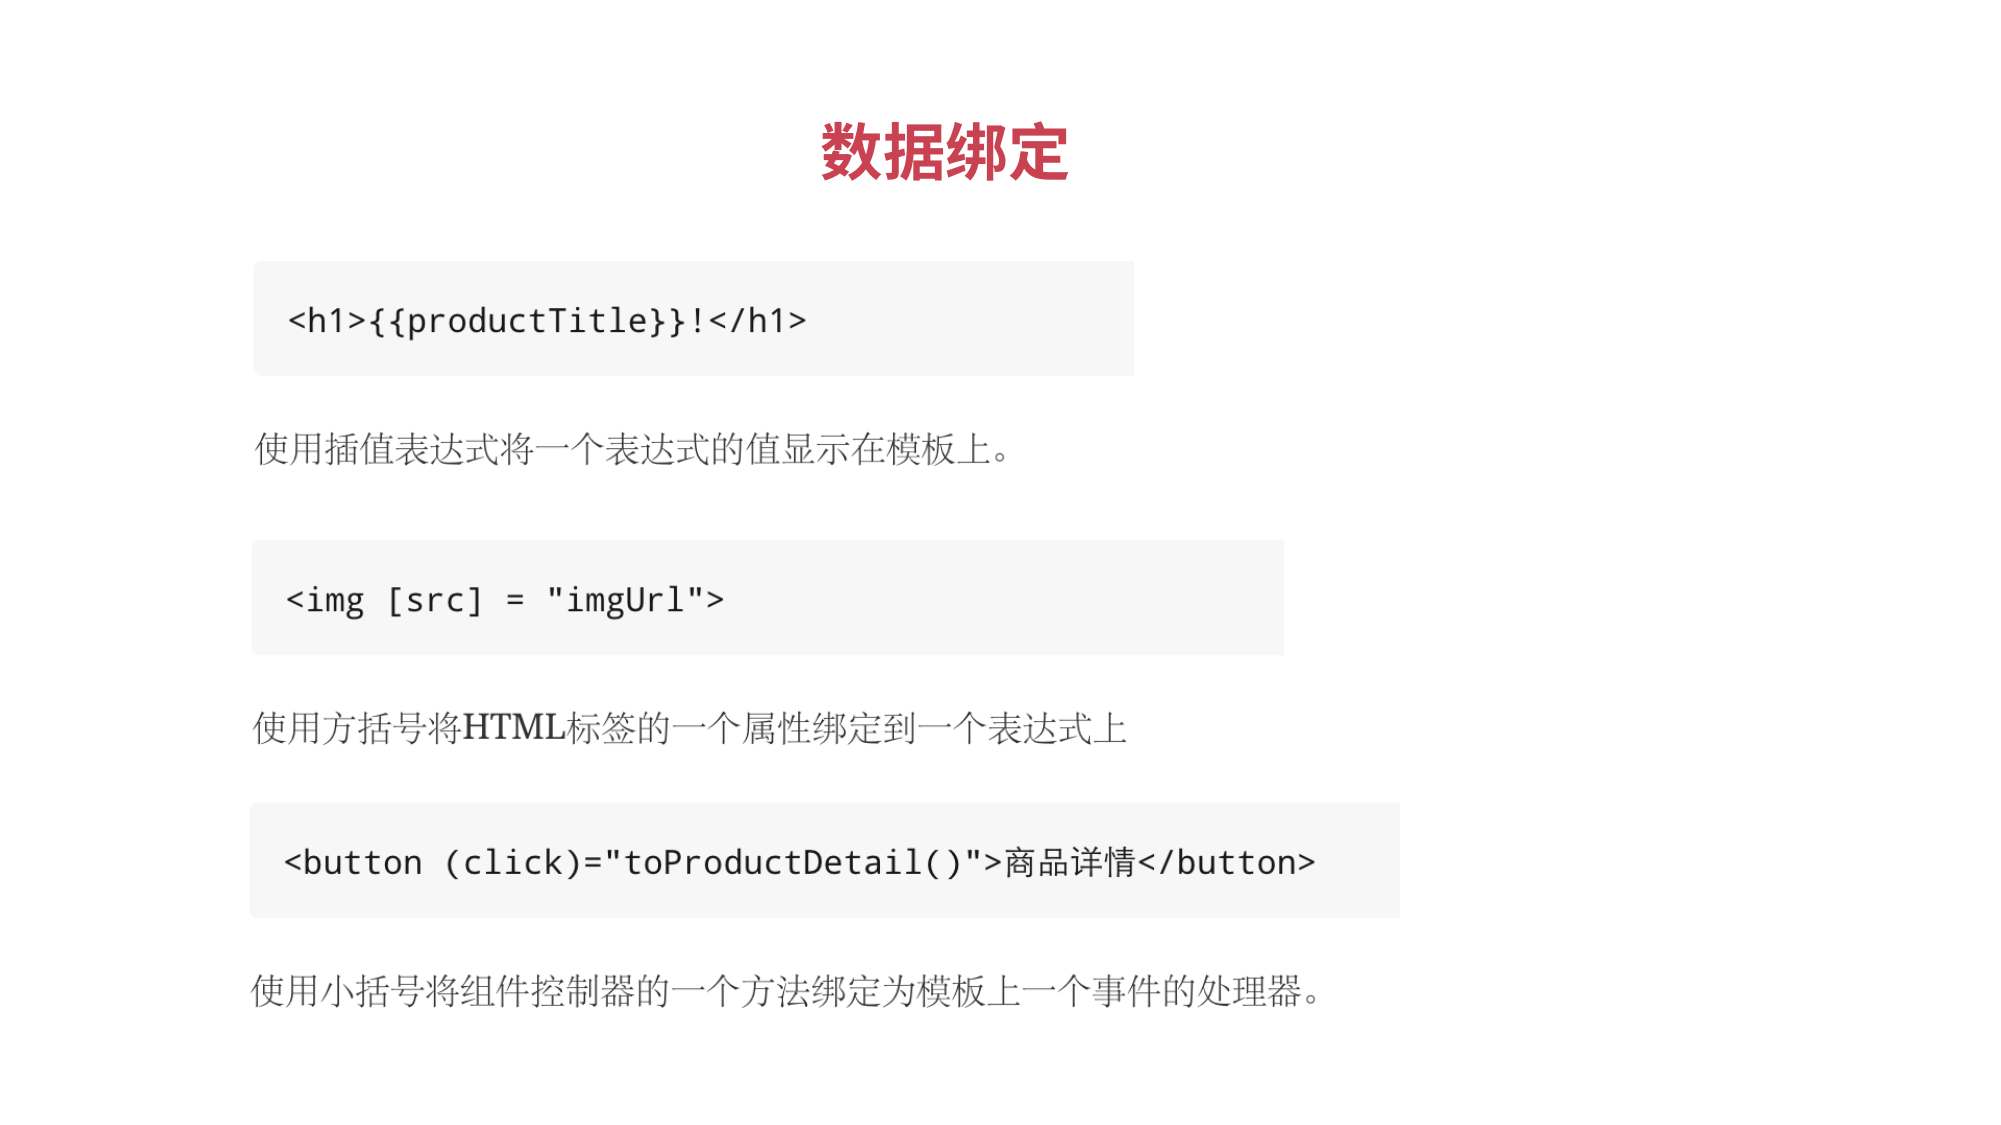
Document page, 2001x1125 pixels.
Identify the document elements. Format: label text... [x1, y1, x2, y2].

text_box 数据绑定 [805, 105, 1086, 196]
picture [237, 236, 1400, 1052]
